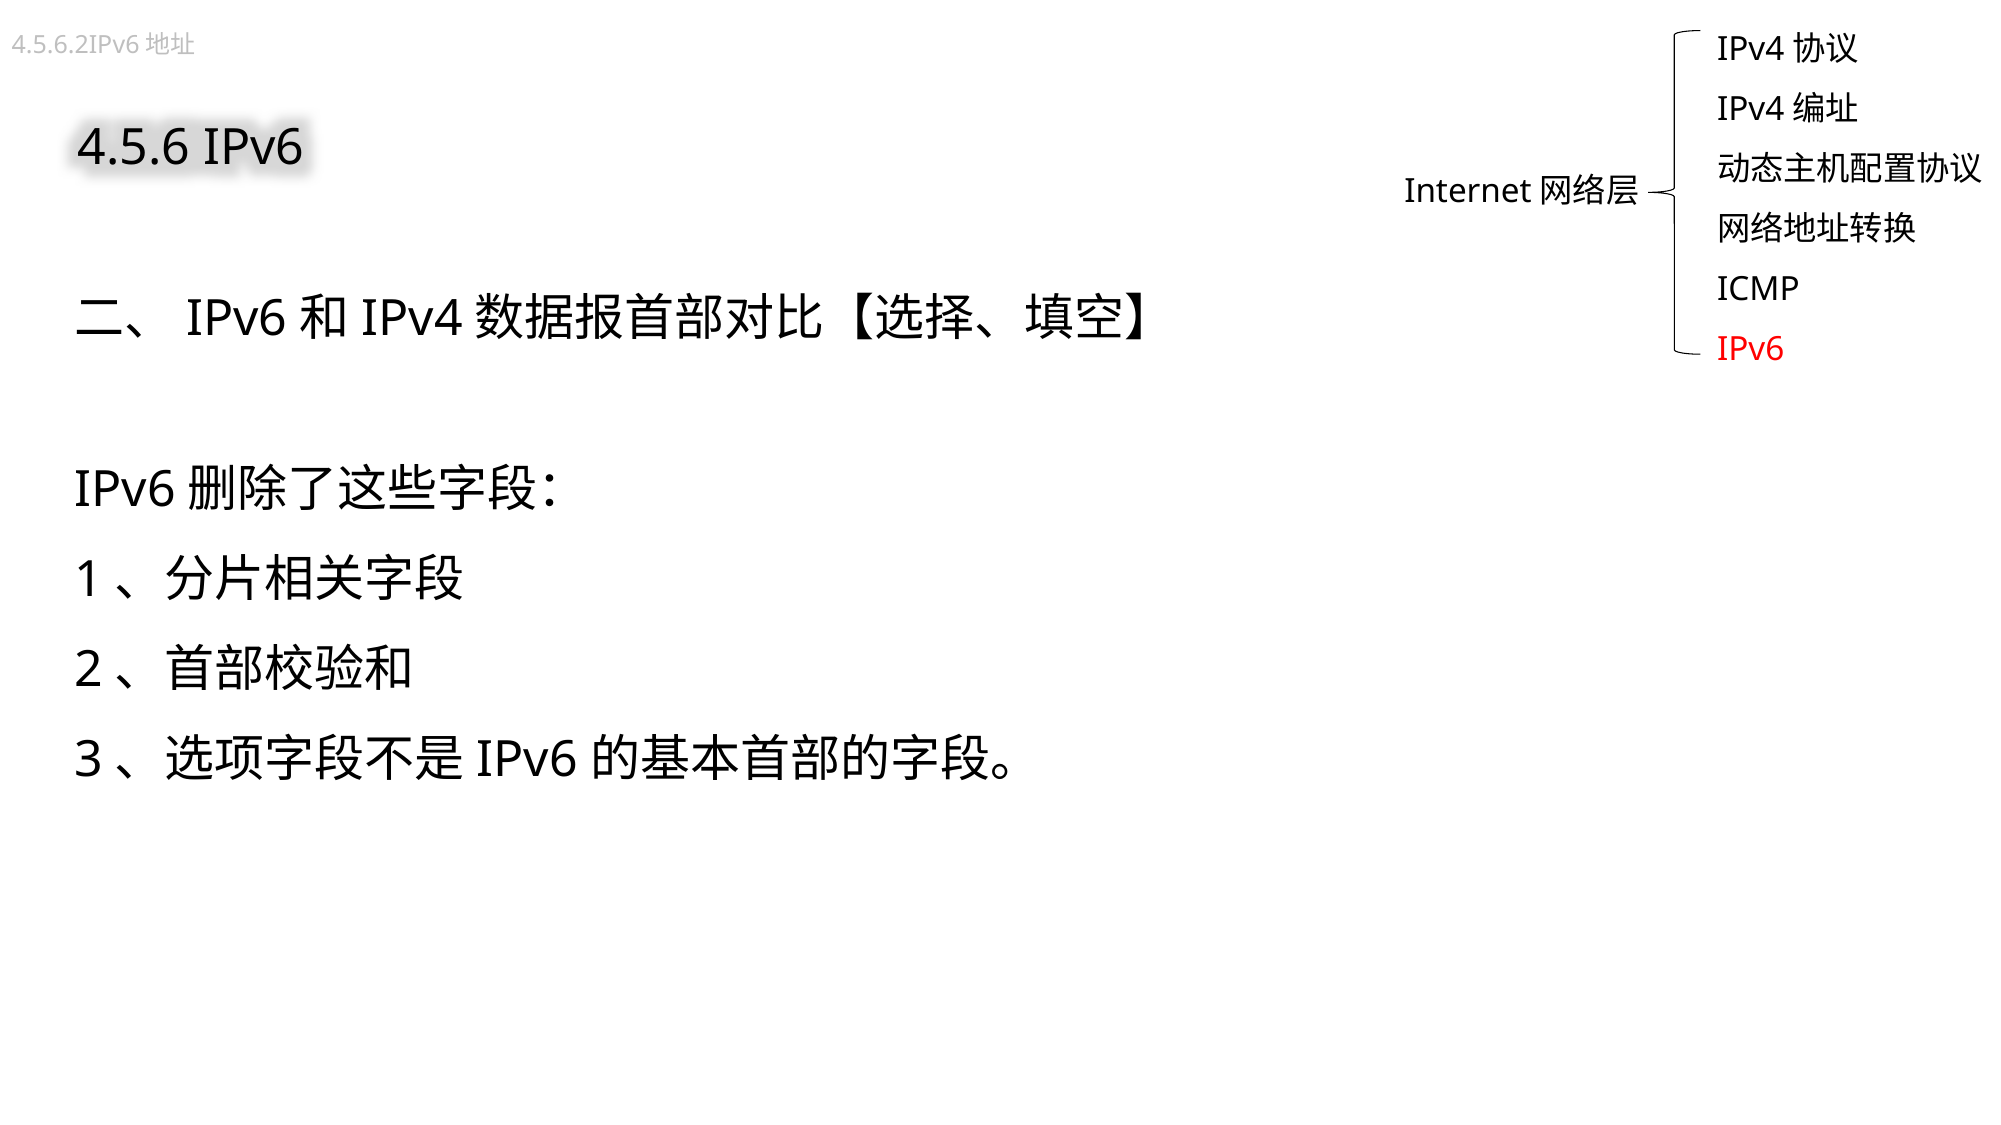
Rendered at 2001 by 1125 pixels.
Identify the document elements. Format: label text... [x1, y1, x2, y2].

text_box IPv6删除了这些字段： 1、分片相关字段 2、首部校验和 3、选项字段不是IPv6的基本首部的字段。 [59, 419, 1228, 794]
text_box Internet网络层 [1389, 161, 1655, 217]
text_box 4.5.6.2IPv6地址 [0, 20, 211, 66]
text_box IPv4协议 IPv4编址 动态主机配置协议 网络地址转换 ICMP IPv6 [1702, 0, 1998, 374]
text_box 四、IPv4到IPv6的迁移【选择、填空】 [44, 35, 211, 66]
text_box 4.5.6 IPv6 [59, 51, 1072, 208]
text_box 二、IPv6和IPv4数据报首部对比【选择、填空】 [59, 248, 1365, 353]
text_box [1655, 29, 1701, 355]
